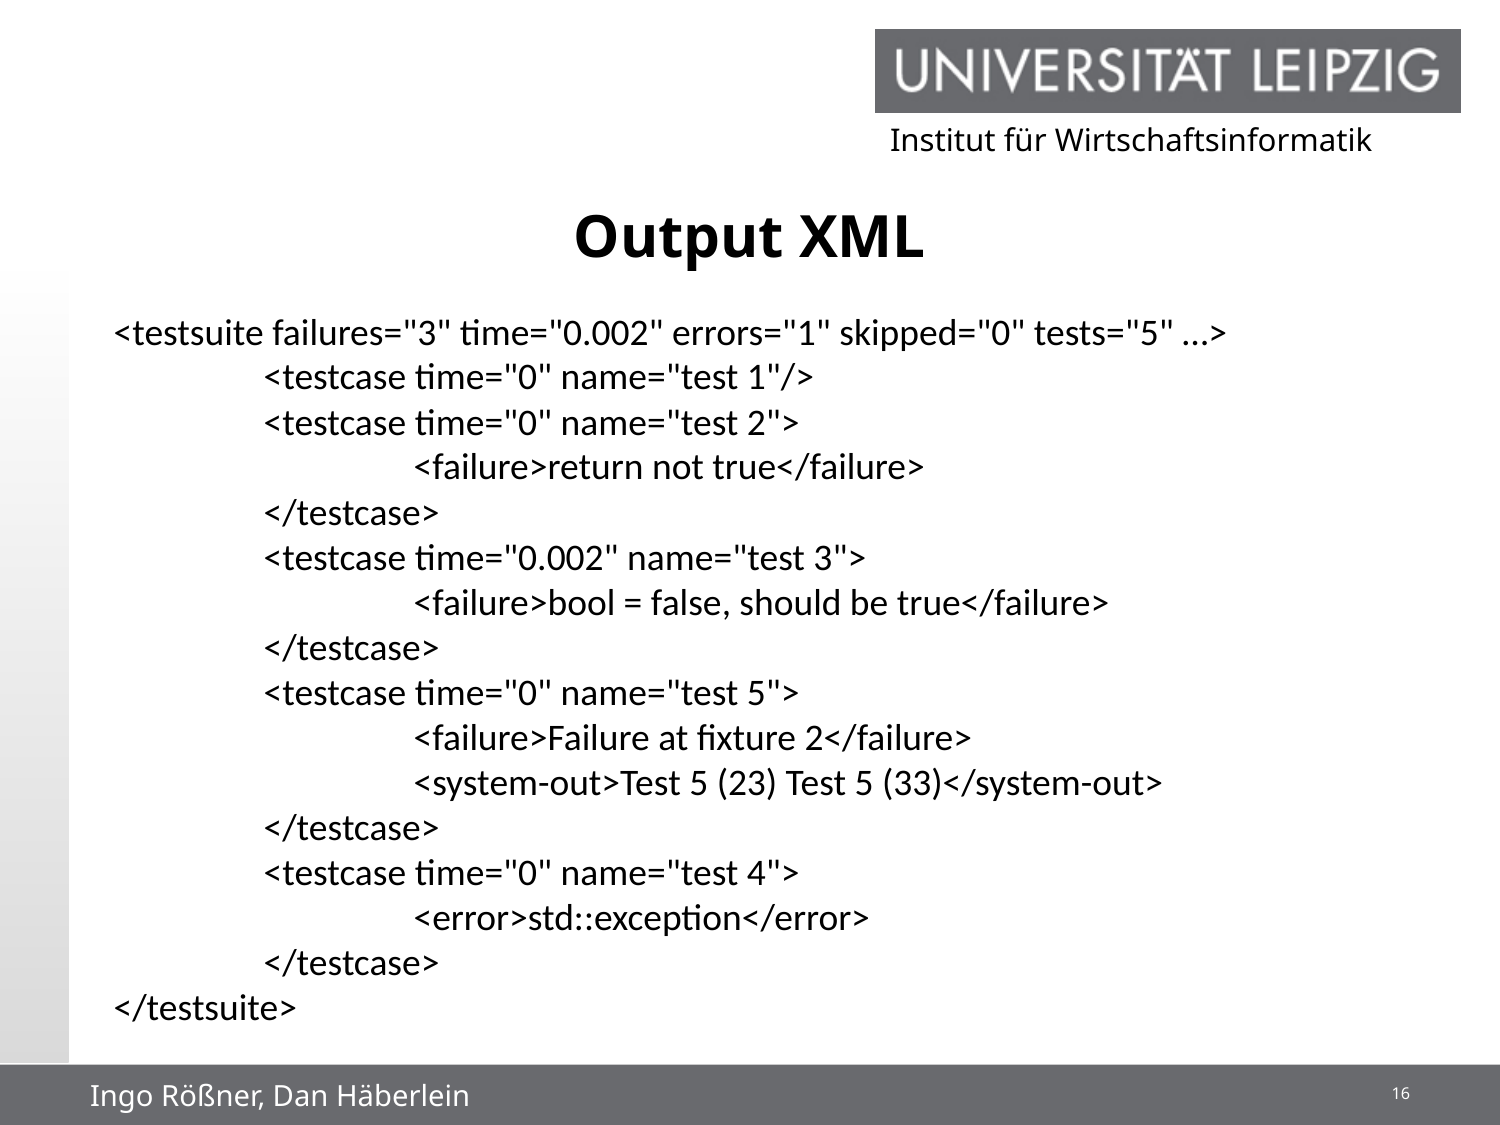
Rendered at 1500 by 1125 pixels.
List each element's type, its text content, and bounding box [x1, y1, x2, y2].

text_box <testsuite failures="3" time="0.002" errors="1" skipped="0" tests="5" …> <testcase time="0" name="test 1"/> <testcase time="0" name="test 2"> <failure>return not true</failure> </testcase> <testcase time="0.002" name="test 3"> <failure>bool = false, should be true</failure> </testcase> <testcase time="0" name="test 5"> <failure>Failure at fixture 2</failure> <system-out>Test 5 (23) Test 5 (33)</system-out> </testcase> <testcase time="0" name="test 4"> <error>std::exception</error> </testcase> </testsuite> [98, 299, 1425, 1043]
picture [875, 29, 1461, 113]
title Output XML [75, 167, 1425, 300]
text_box 15 [1074, 1074, 1425, 1113]
text_box Ingo Rößner, Dan Häberlein [75, 1065, 550, 1125]
